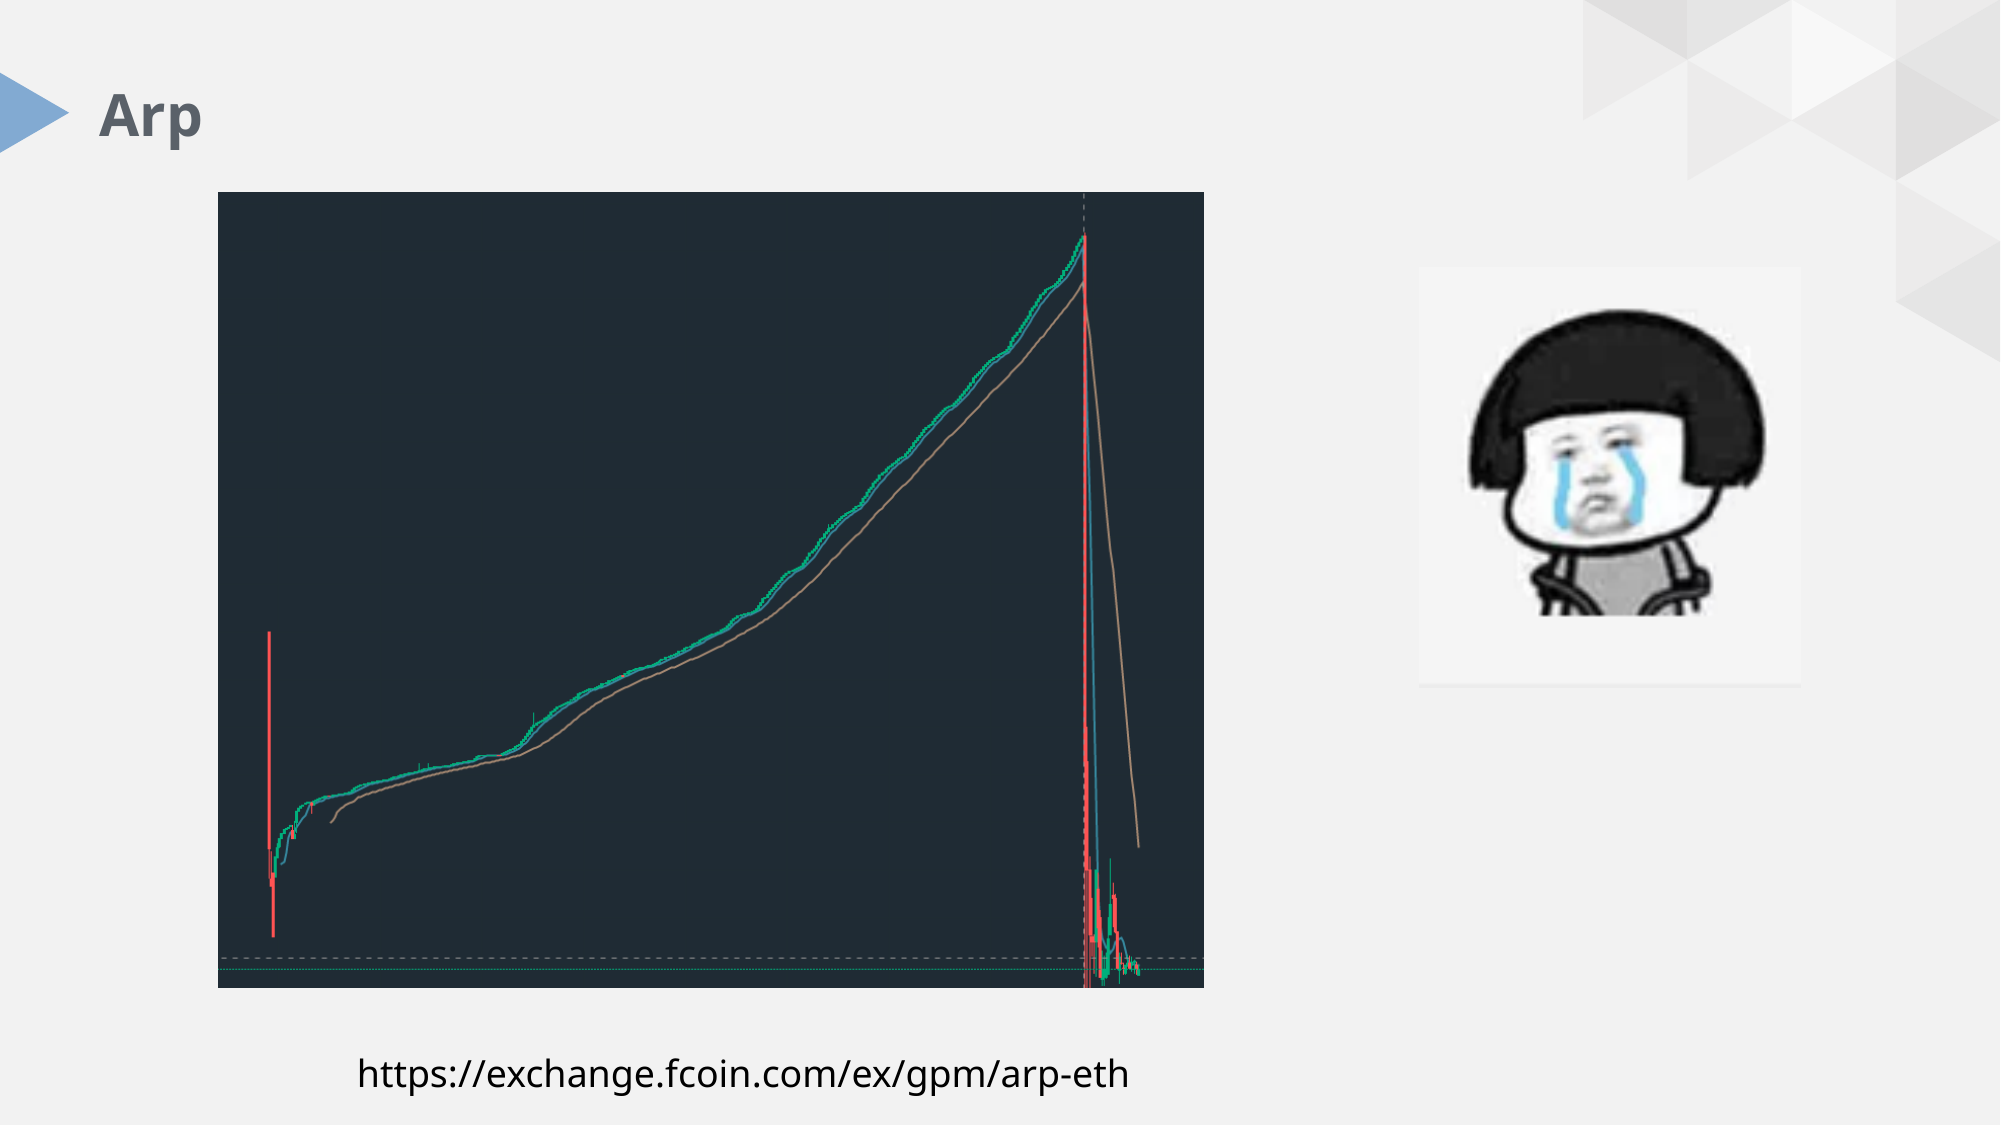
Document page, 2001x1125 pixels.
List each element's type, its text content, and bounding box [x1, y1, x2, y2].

text_box https://exchange.fcoin.com/ex/gpm/arp-eth [342, 1042, 1146, 1103]
picture [218, 192, 1204, 988]
title Arp [84, 59, 1916, 166]
picture [1419, 267, 1801, 689]
